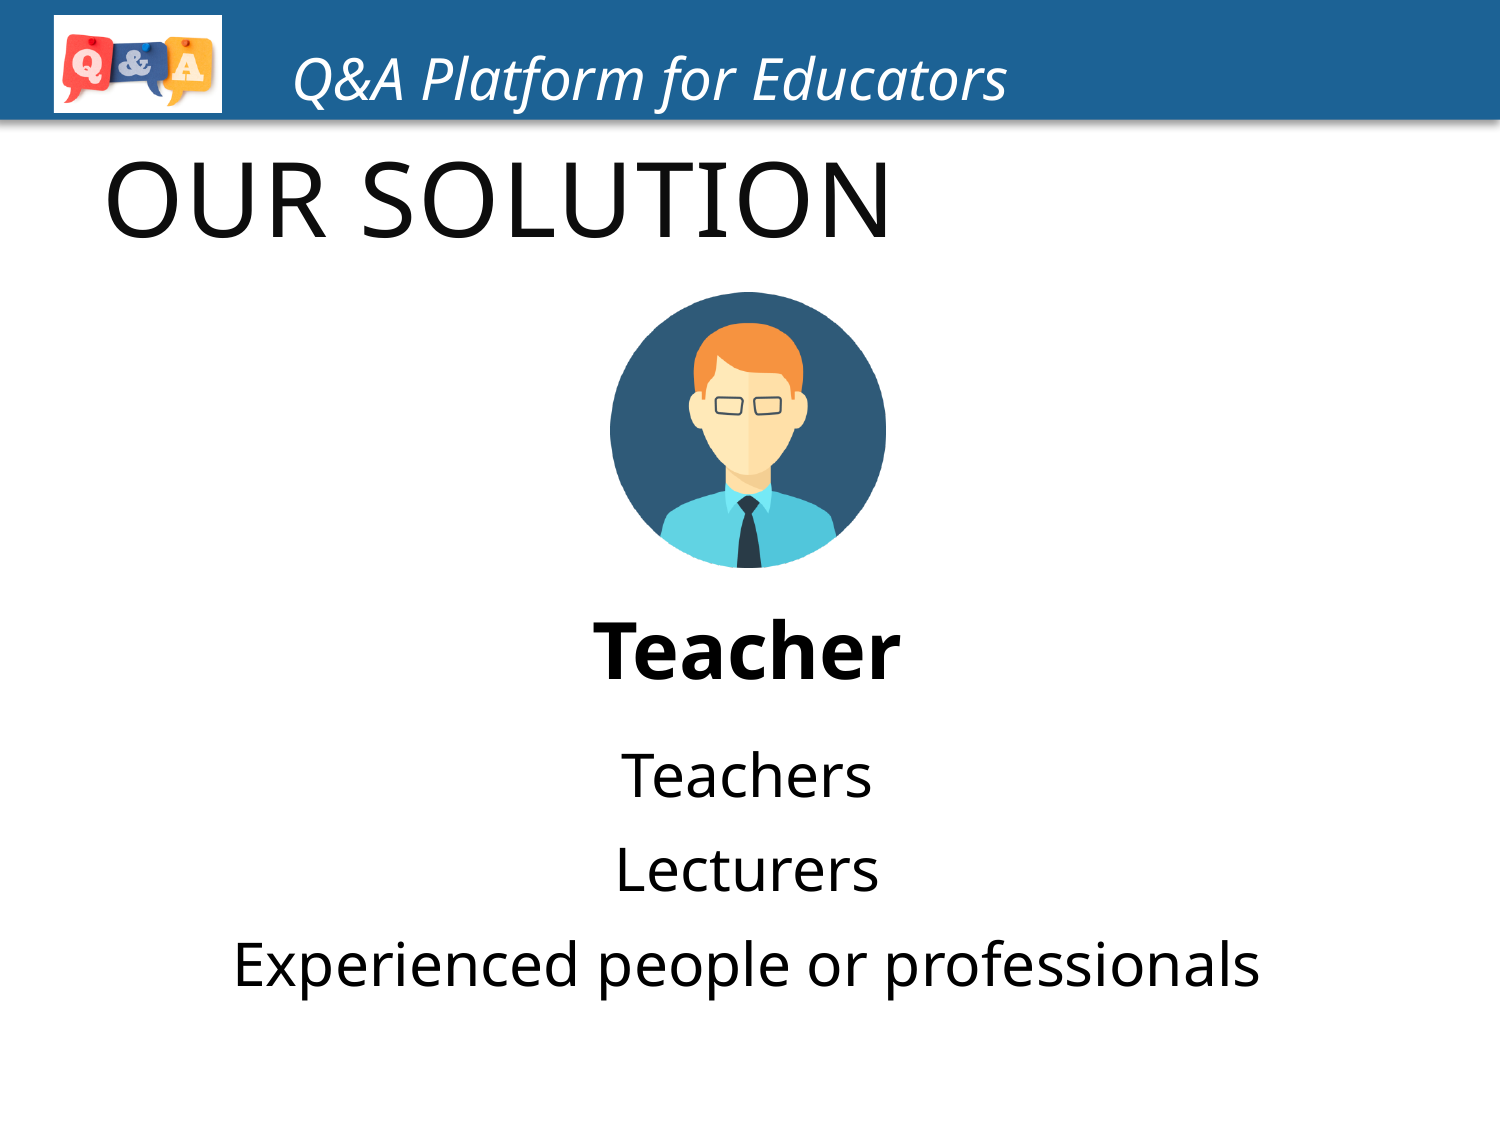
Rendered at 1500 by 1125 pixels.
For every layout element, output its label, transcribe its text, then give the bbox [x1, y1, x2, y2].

text_box Teacher [153, 603, 1342, 713]
picture [609, 292, 886, 568]
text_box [0, 0, 1500, 128]
text_box OUR Solution [87, 149, 1284, 280]
text_box Teachers Lecturers Experienced people or professionals [153, 737, 1342, 1038]
